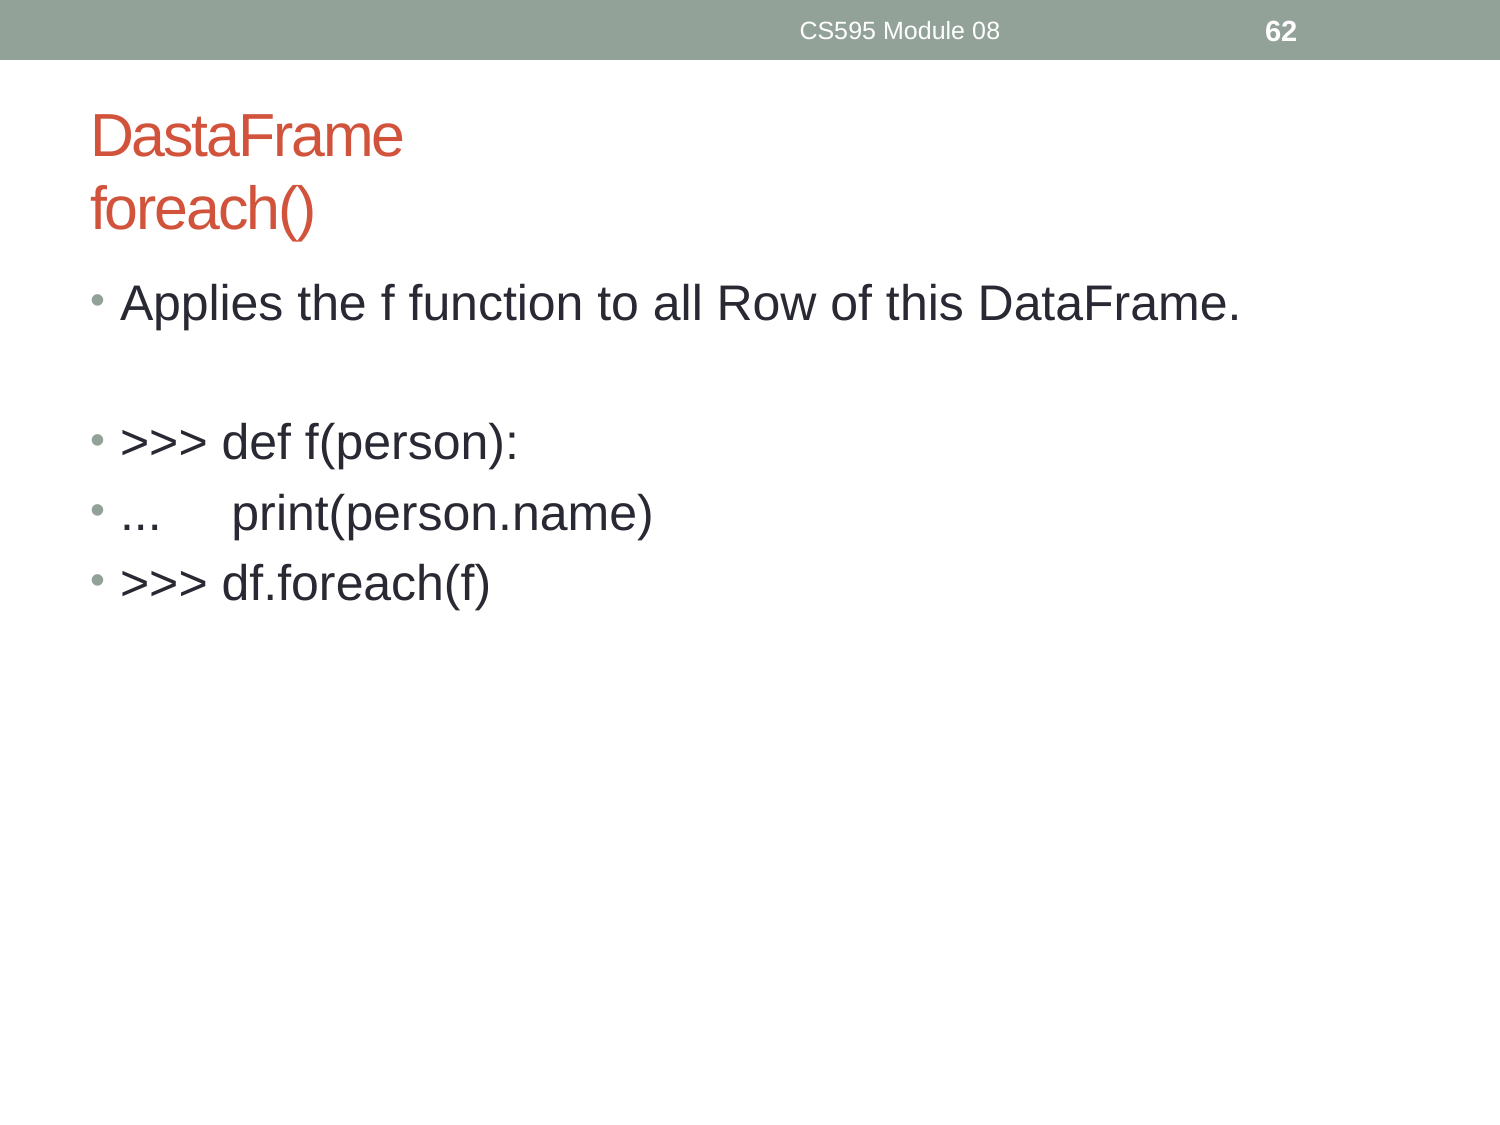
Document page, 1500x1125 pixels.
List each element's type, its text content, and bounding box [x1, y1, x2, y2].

title DastaFrame foreach() [75, 87, 1425, 250]
footer CS595 Module 08 [562, 3, 1238, 57]
slide_number 62 [1250, 3, 1425, 57]
list Applies the f function to all Row of this DataFrame. >>> def f(person): ... print(person.name) >>> df.foreach(f) [75, 262, 1425, 1063]
